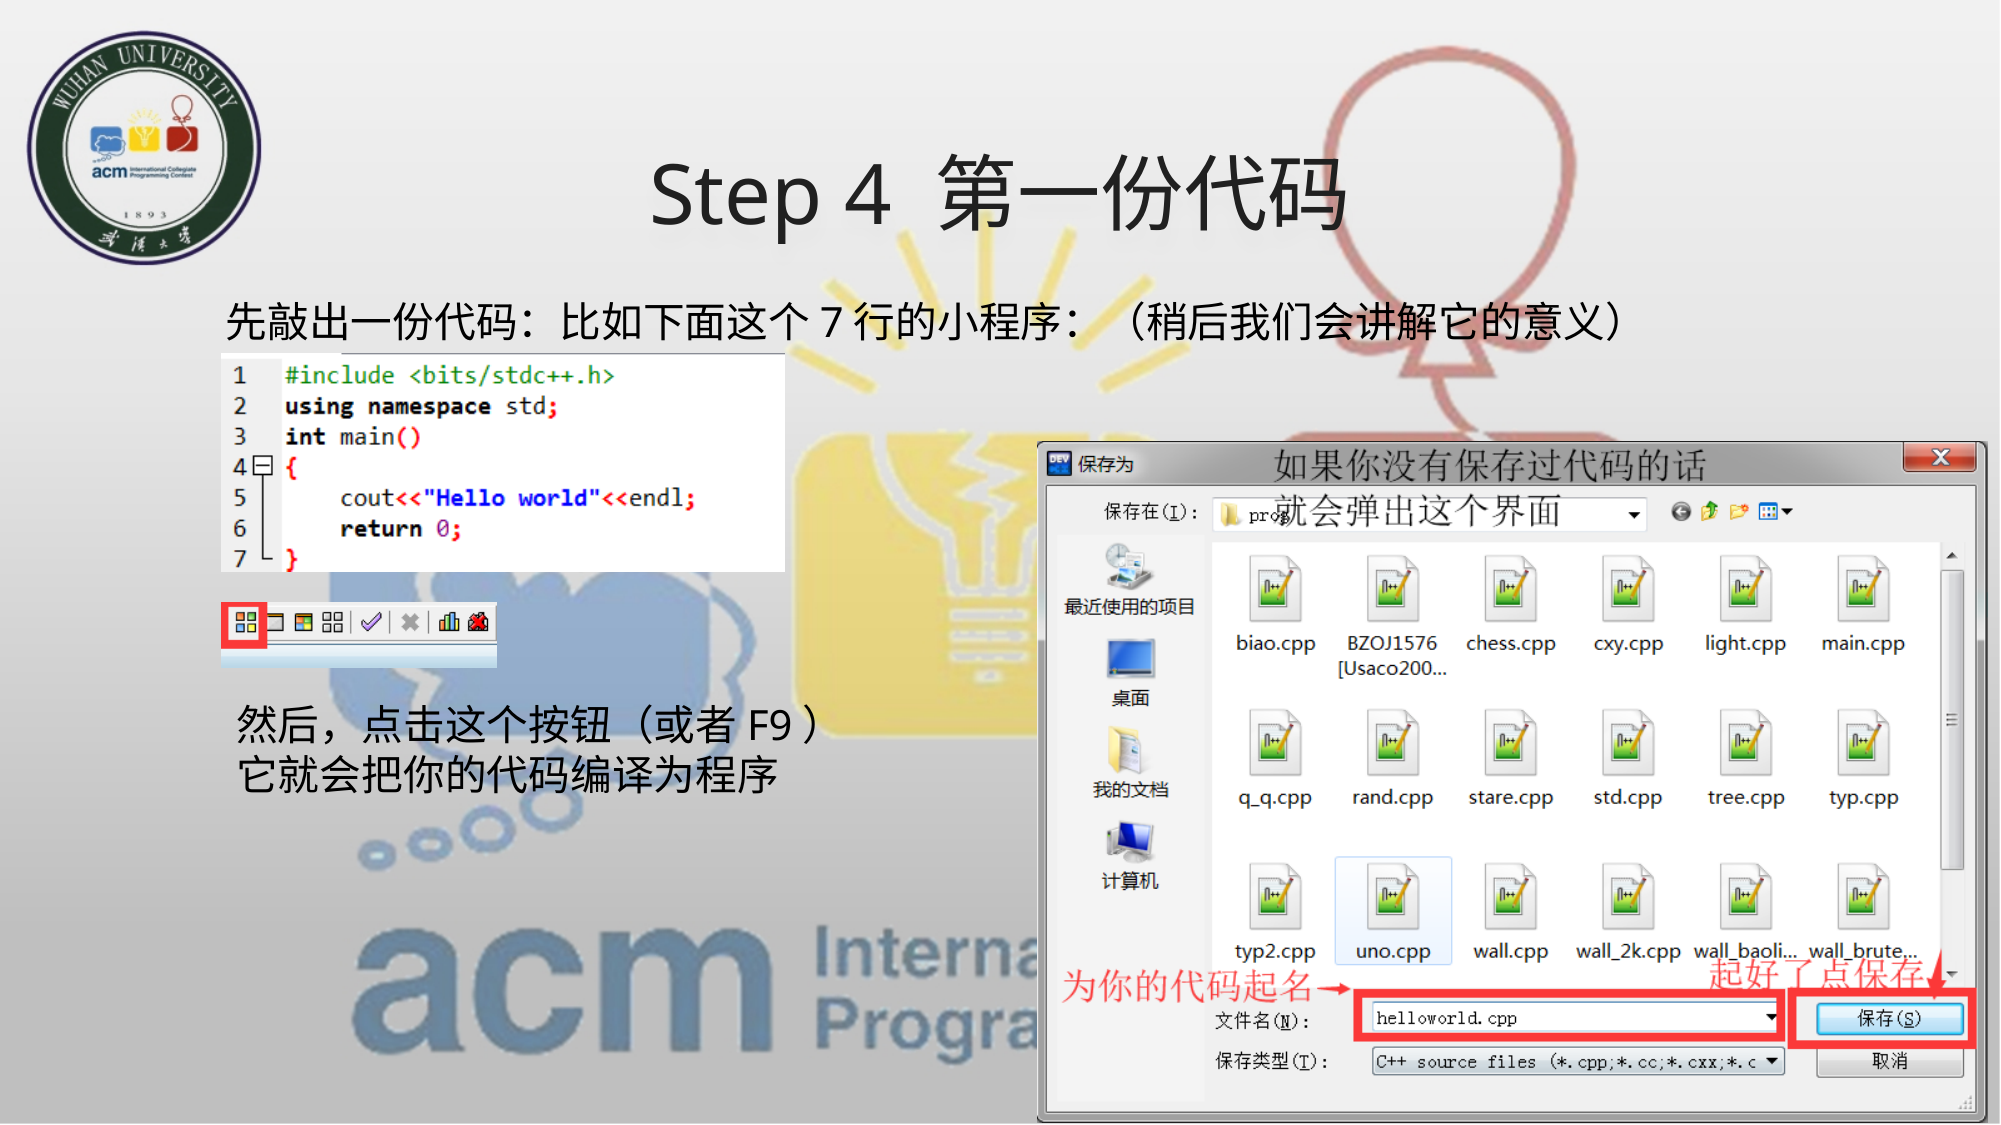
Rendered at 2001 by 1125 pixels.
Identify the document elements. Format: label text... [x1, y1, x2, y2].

text_box 然后，点击这个按钮（或者F9） 它就会把你的代码编译为程序 [221, 691, 900, 807]
picture [0, 0, 2001, 1125]
text_box 先敲出一份代码：比如下面这个7行的小程序：（稍后我们会讲解它的意义） [210, 288, 1662, 354]
title Step 4 第一份代码 [137, 32, 1863, 250]
